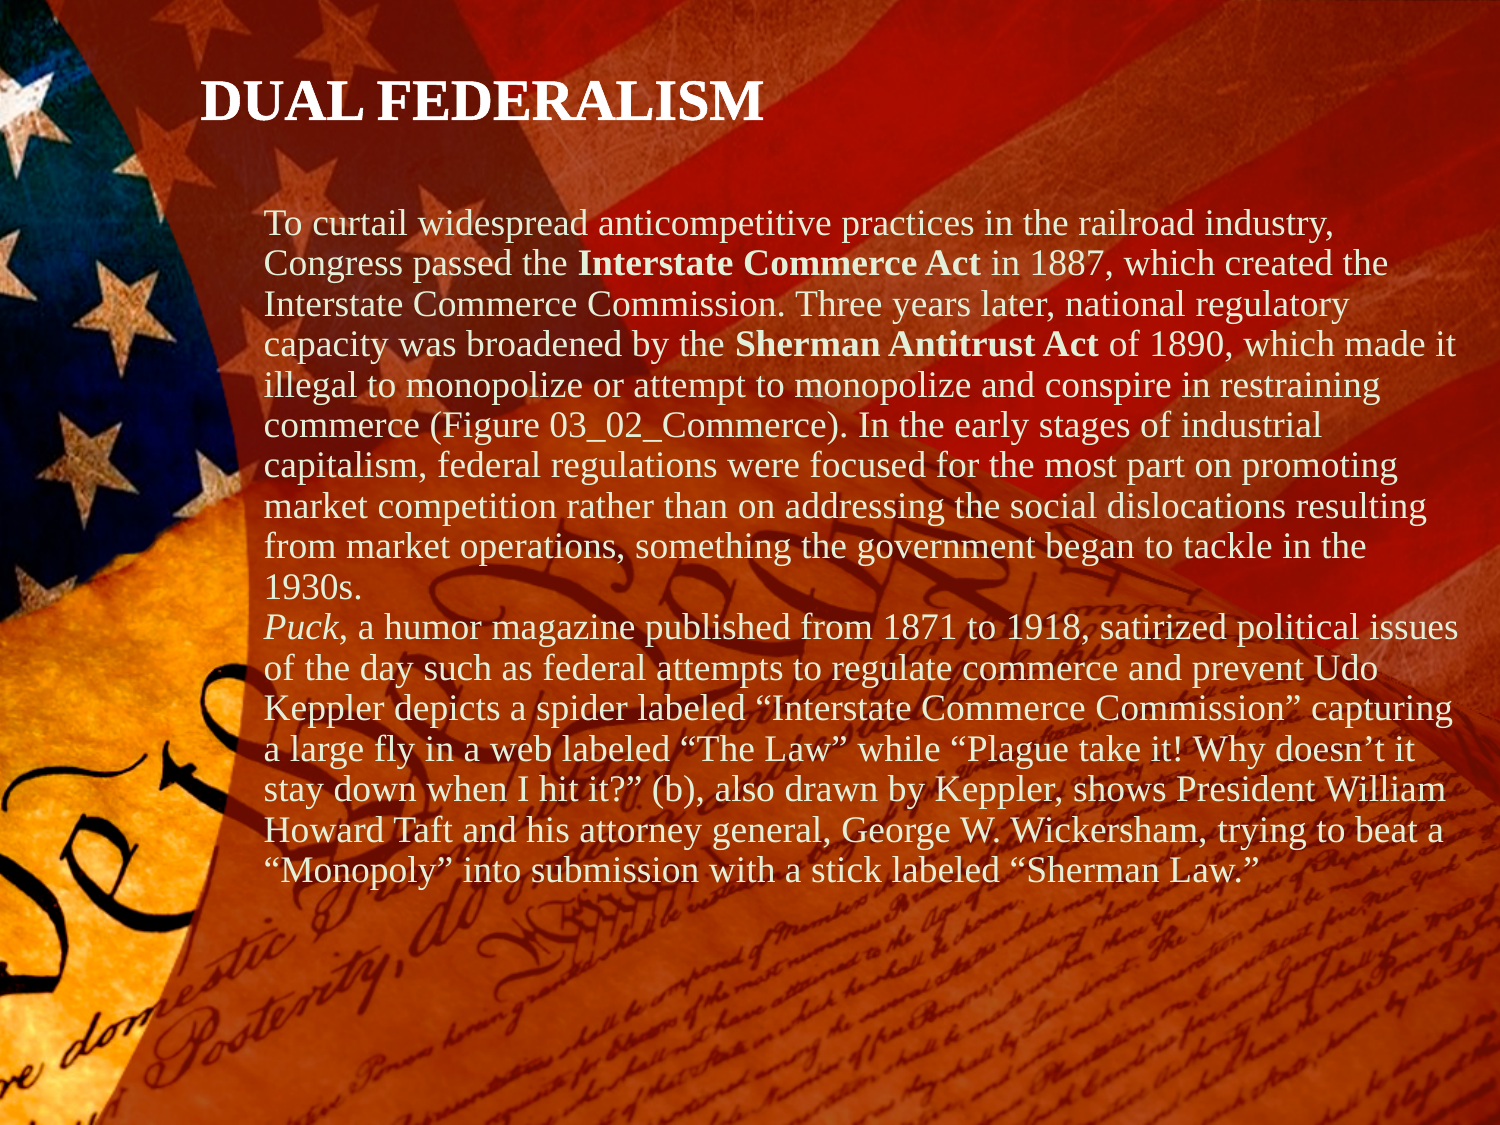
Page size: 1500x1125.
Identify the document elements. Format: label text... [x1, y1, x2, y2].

title DUAL FEDERALISM [185, 59, 1397, 143]
picture [0, 0, 1500, 1125]
list To curtail widespread anticompetitive practices in the railroad industry, Congress passed the Interstate Commerce Act in 1887, which created the Interstate Commerce Commission. Three years later, national regulatory capacity was broadened by the Sherman Antitrust Act of 1890, which made it illegal to monopolize or attempt to monopolize and conspire in restraining commerce (Figure 03_02_Commerce). In the early stages of industrial capitalism, federal regulations were focused for the most part on promoting market competition rather than on addressing the social dislocations resulting from market operations, something the government began to tackle in the 1930s. Puck, a humor magazine published from 1871 to 1918, satirized political issues of the day such as federal attempts to regulate commerce and prevent Udo Keppler depicts a spider labeled “Interstate Commerce Commission” capturing a large fly in a web labeled “The Law” while “Plague take it! Why doesn’t it stay down when I hit it?” (b), also drawn by Keppler, shows President William Howard Taft and his attorney general, George W. Wickersham, trying to beat a “Monopoly” into submission with a stick labeled “Sherman Law.” [248, 195, 1483, 993]
